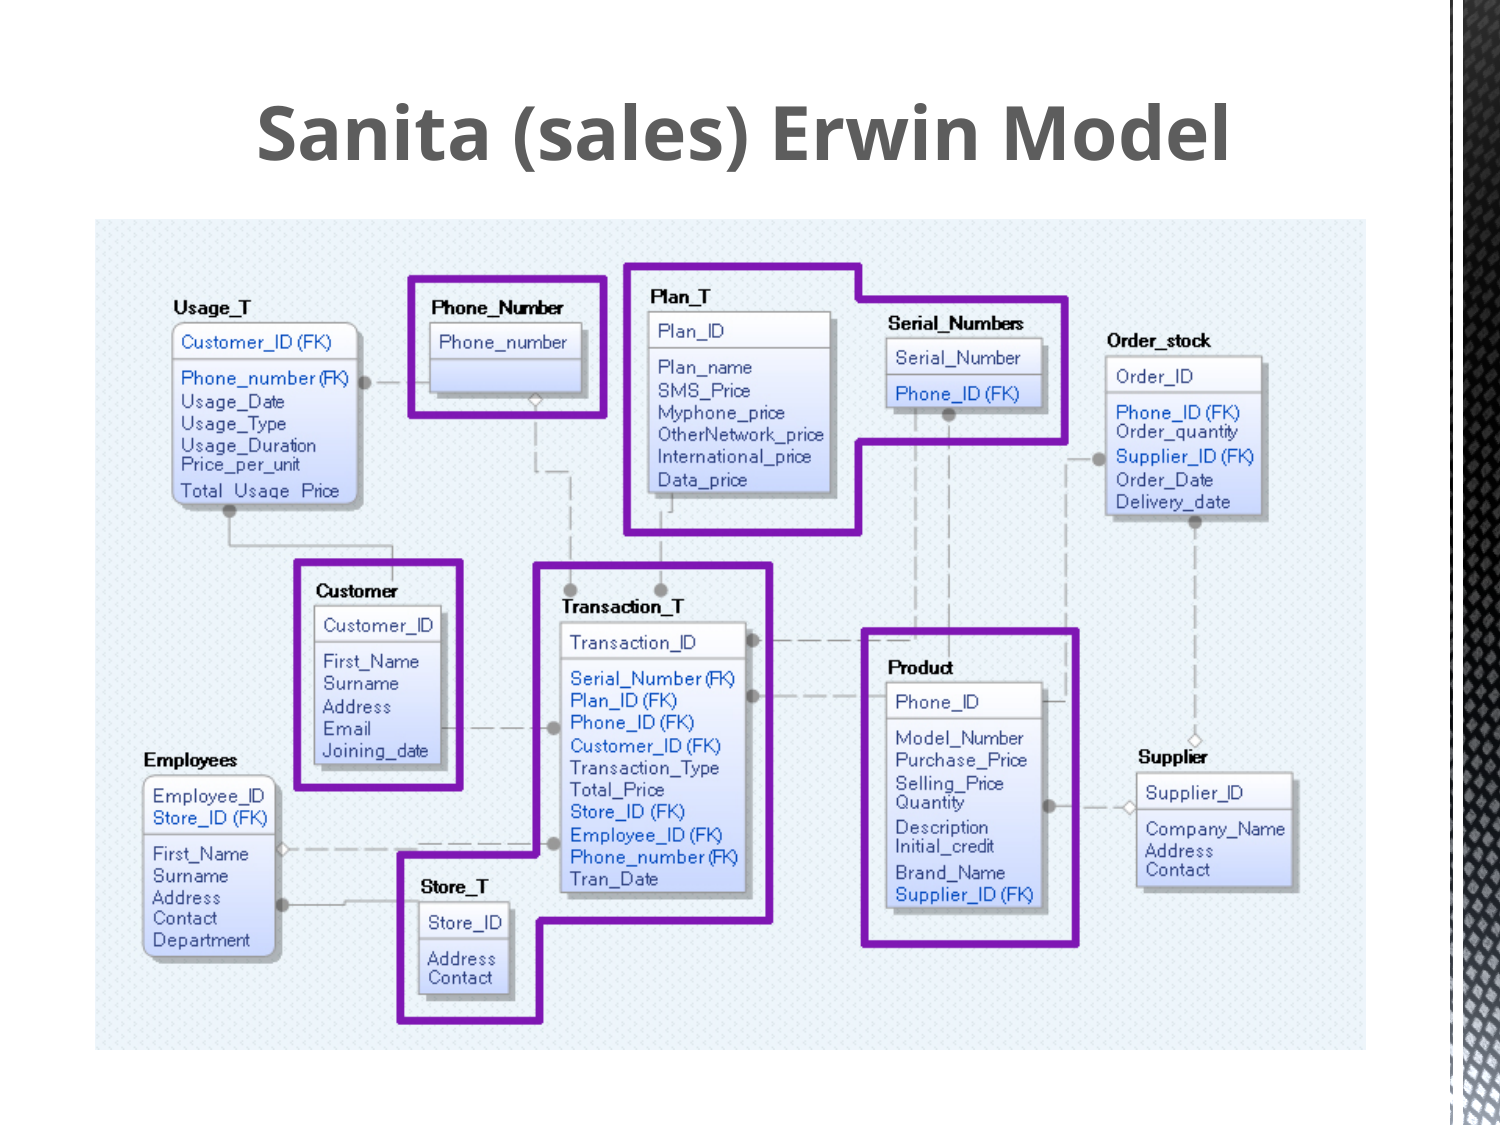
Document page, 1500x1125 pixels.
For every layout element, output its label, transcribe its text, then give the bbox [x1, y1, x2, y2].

text_box Sanita (sales) Erwin Model [241, 78, 1249, 183]
picture [95, 219, 1366, 1050]
picture [1447, 0, 1500, 1125]
